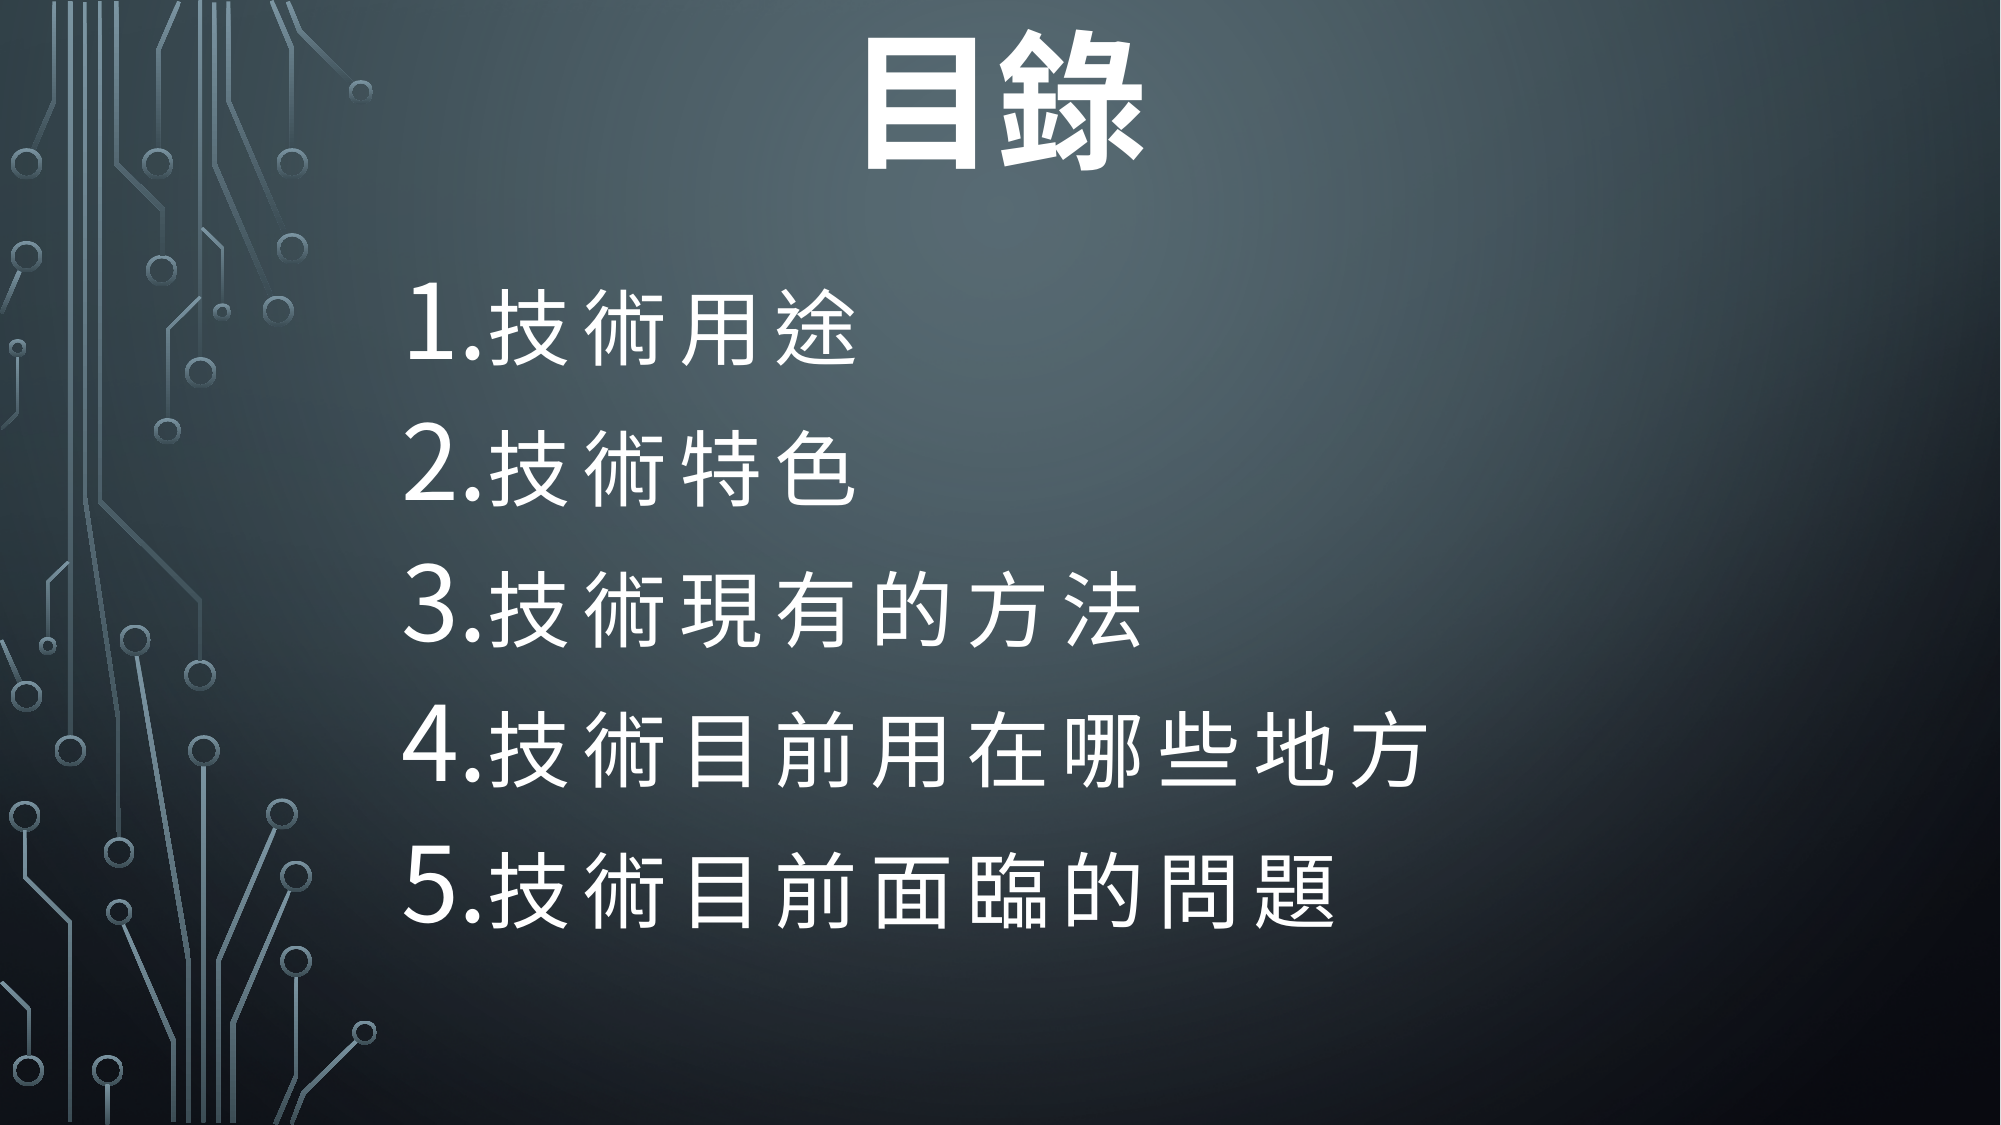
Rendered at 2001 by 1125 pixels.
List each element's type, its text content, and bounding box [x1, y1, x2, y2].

subtitle 技術用途 技術特色 技術現有的方法 技術目前用在哪些地方 技術目前面臨的問題 [386, 248, 1715, 971]
text_box 目錄 [832, 0, 1168, 195]
